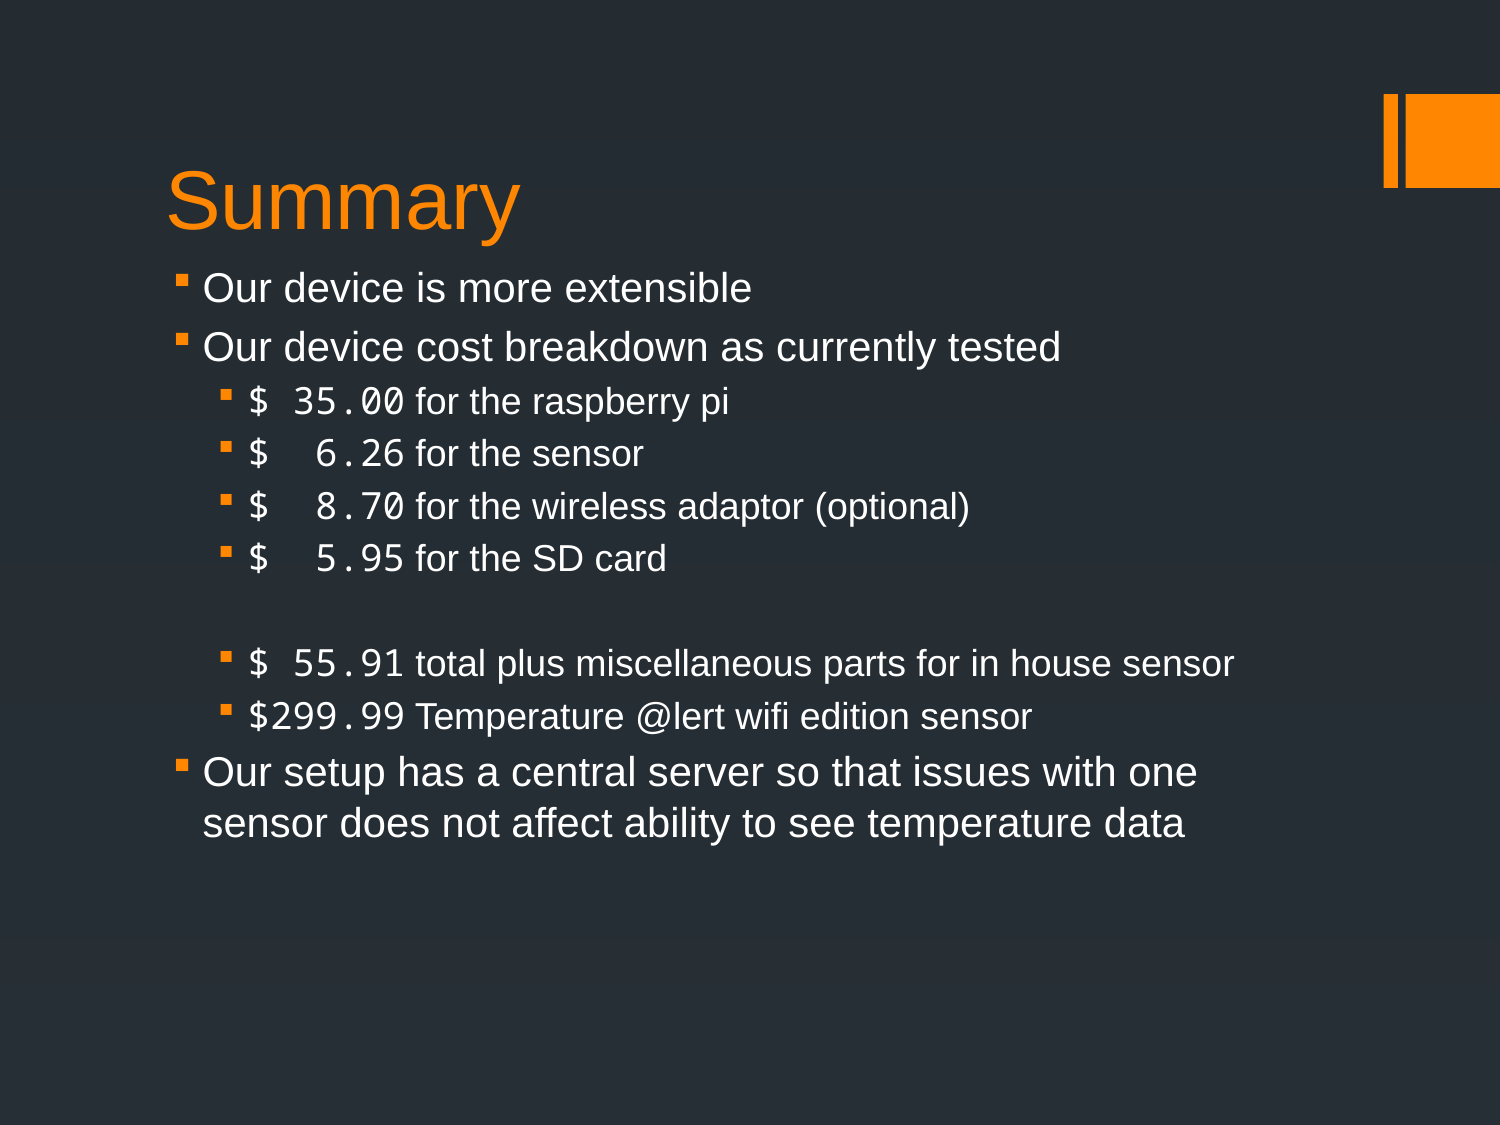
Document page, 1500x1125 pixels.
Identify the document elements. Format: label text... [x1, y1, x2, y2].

title Summary [150, 64, 1350, 253]
list Our device is more extensible Our device cost breakdown as currently tested $ 35.00 for the raspberry pi $ 6.26 for the sensor $ 8.70 for the wireless adaptor (optional) $ 5.95 for the SD card $ 55.91 total plus miscellaneous parts for in house sensor $299.99 Temperature @lert wifi edition sensor Our setup has a central server so that issues with one sensor does not affect ability to see temperature data [150, 253, 1350, 1050]
